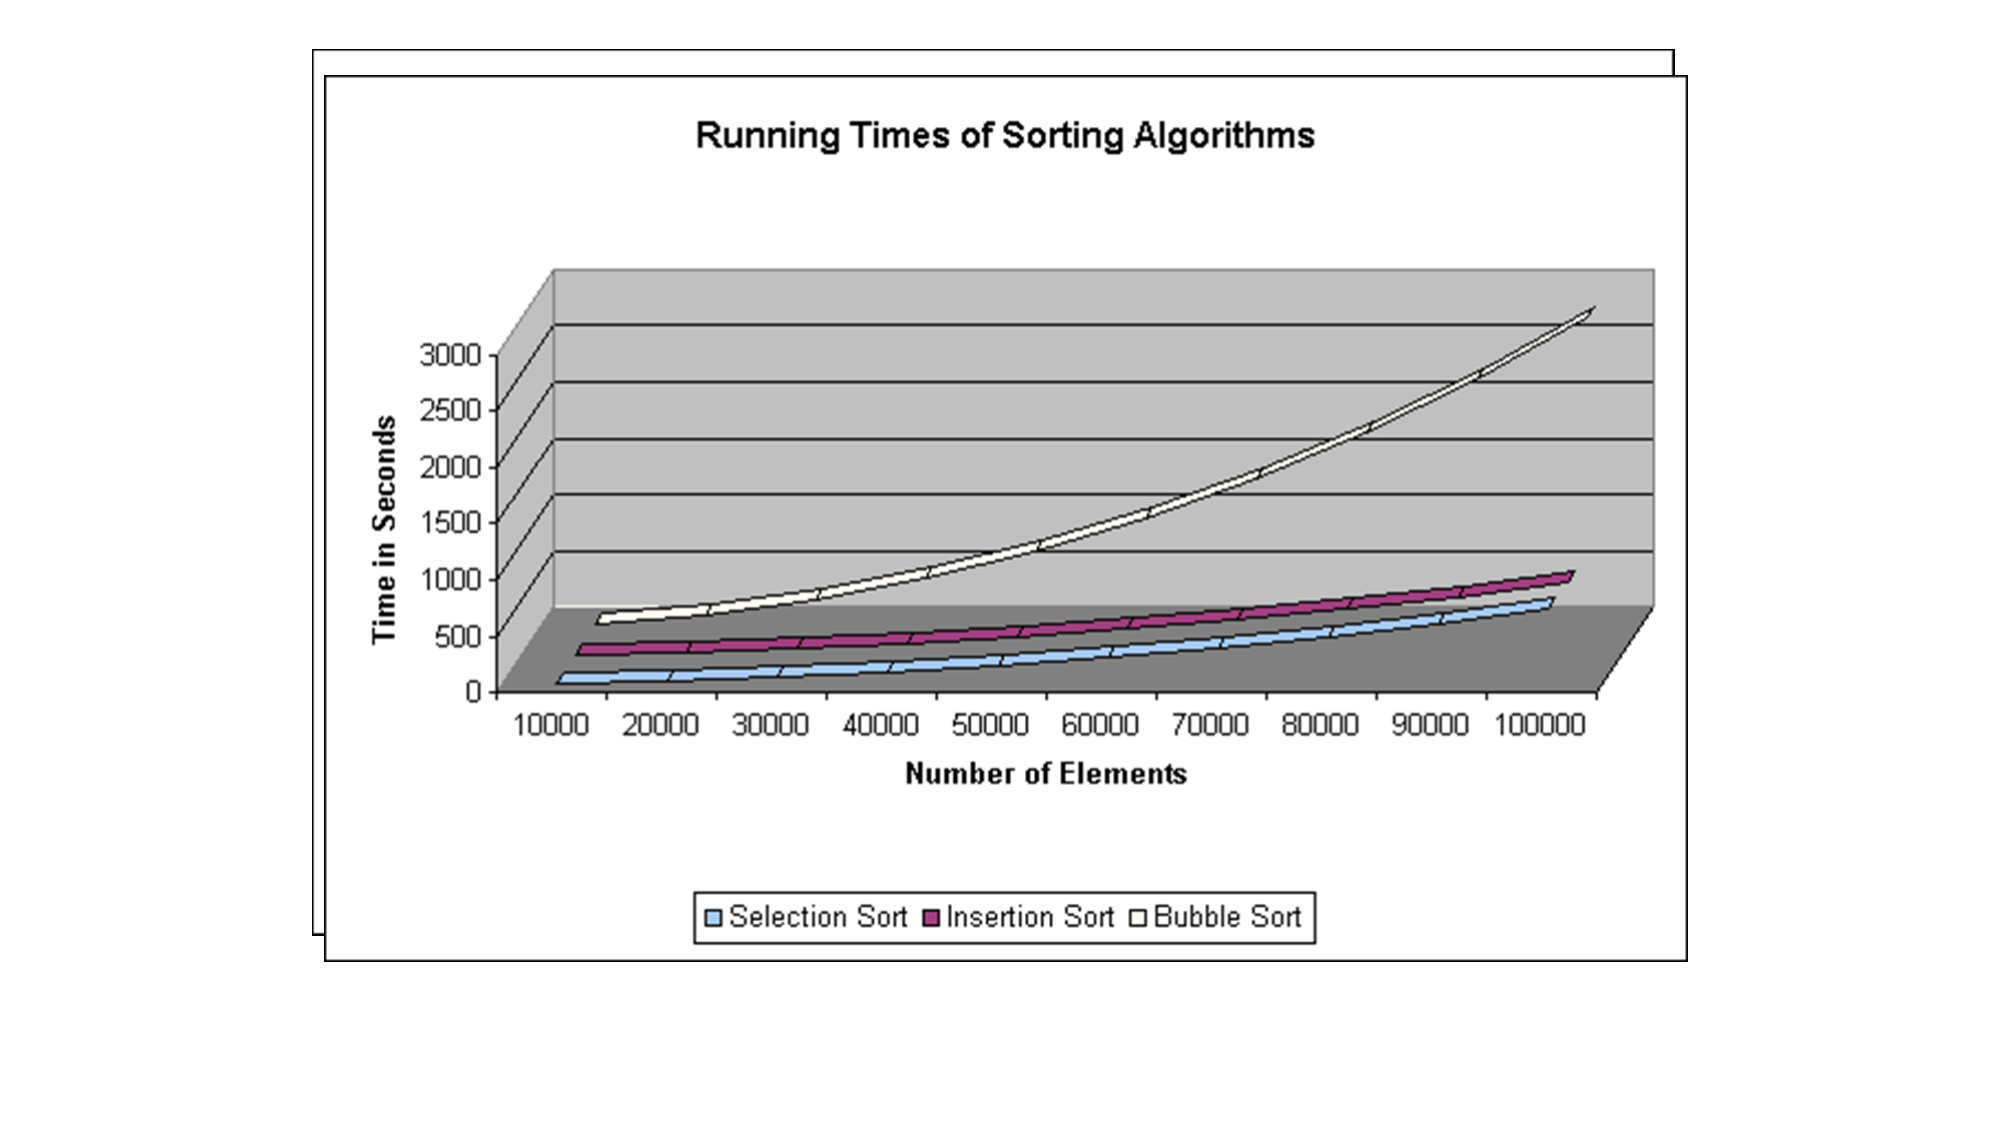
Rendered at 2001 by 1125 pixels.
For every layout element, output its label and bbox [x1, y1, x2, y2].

picture [324, 75, 1688, 962]
list [312, 49, 1675, 936]
